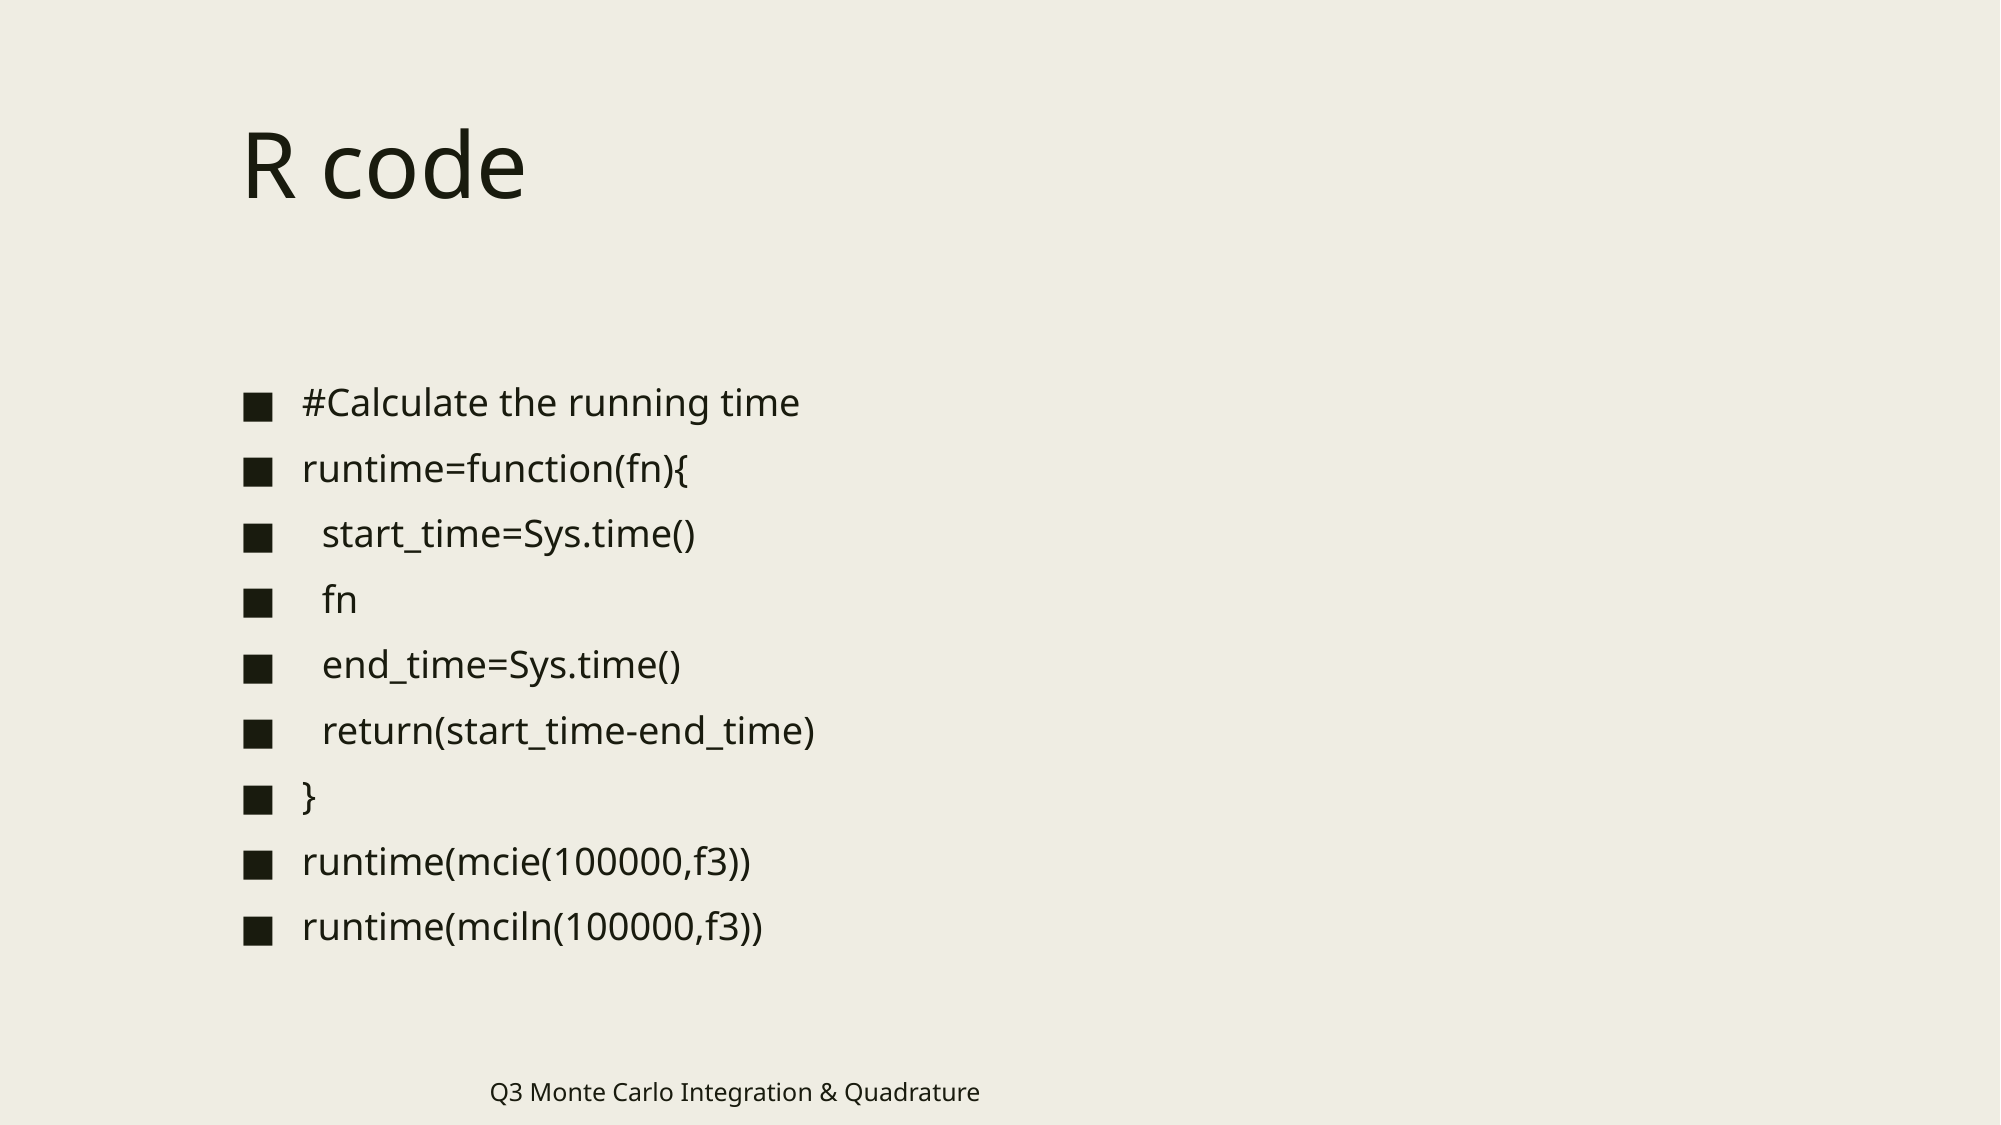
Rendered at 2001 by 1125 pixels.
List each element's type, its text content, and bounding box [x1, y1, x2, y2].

footer Q3 Monte Carlo Integration & Quadrature [474, 1058, 1505, 1125]
list #Calculate the running time runtime=function(fn){ start_time=Sys.time() fn end_time=Sys.time() return(start_time-end_time) } runtime(mcie(100000,f3)) runtime(mciln(100000,f3)) [225, 375, 1800, 963]
title R code [225, 112, 1800, 357]
